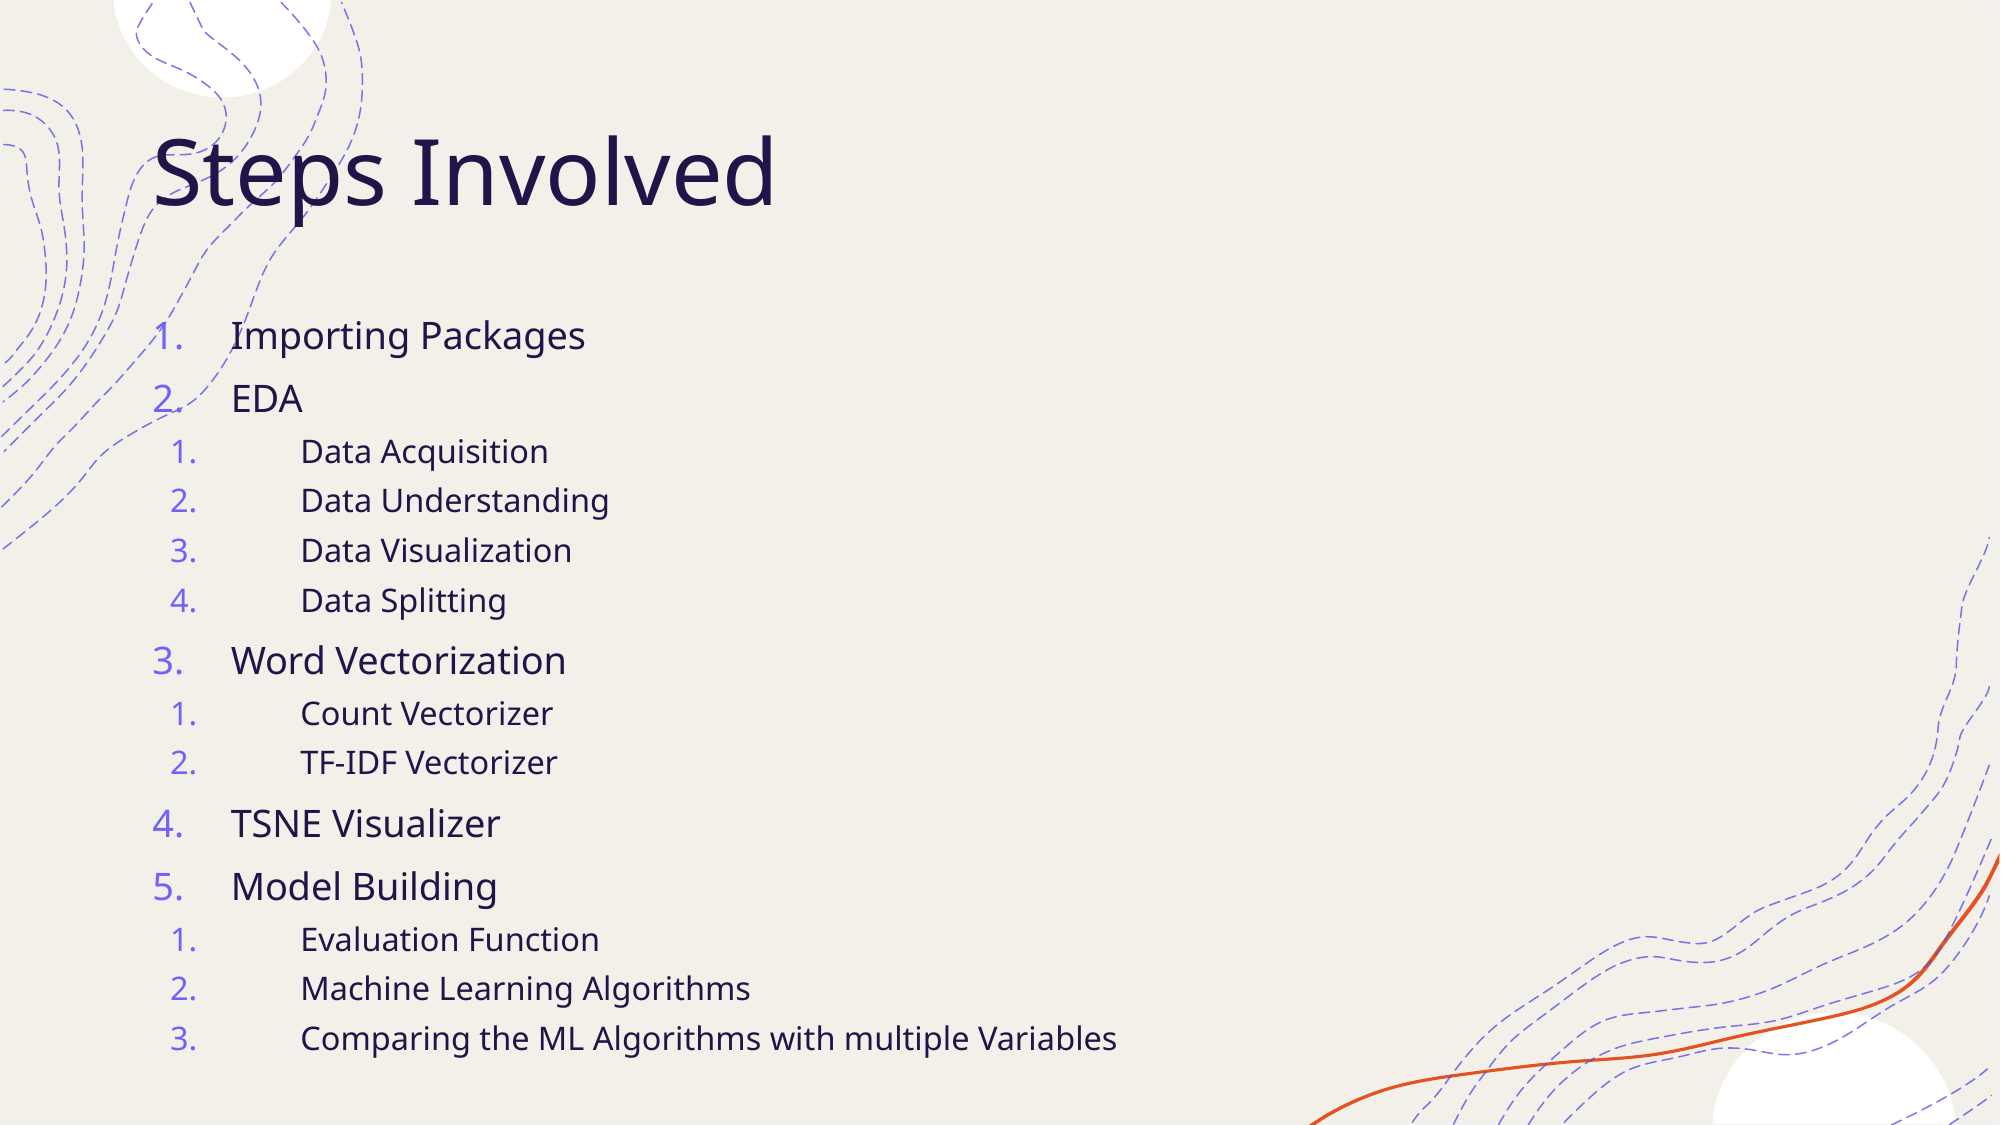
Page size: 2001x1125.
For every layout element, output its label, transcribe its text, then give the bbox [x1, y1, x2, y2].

list Importing Packages EDA Data Acquisition Data Understanding Data Visualization Data Splitting Word Vectorization Count Vectorizer TF-IDF Vectorizer TSNE Visualizer Model Building Evaluation Function Machine Learning Algorithms Comparing the ML Algorithms with multiple Variables [137, 299, 1863, 1066]
title Steps Involved [137, 59, 1863, 278]
